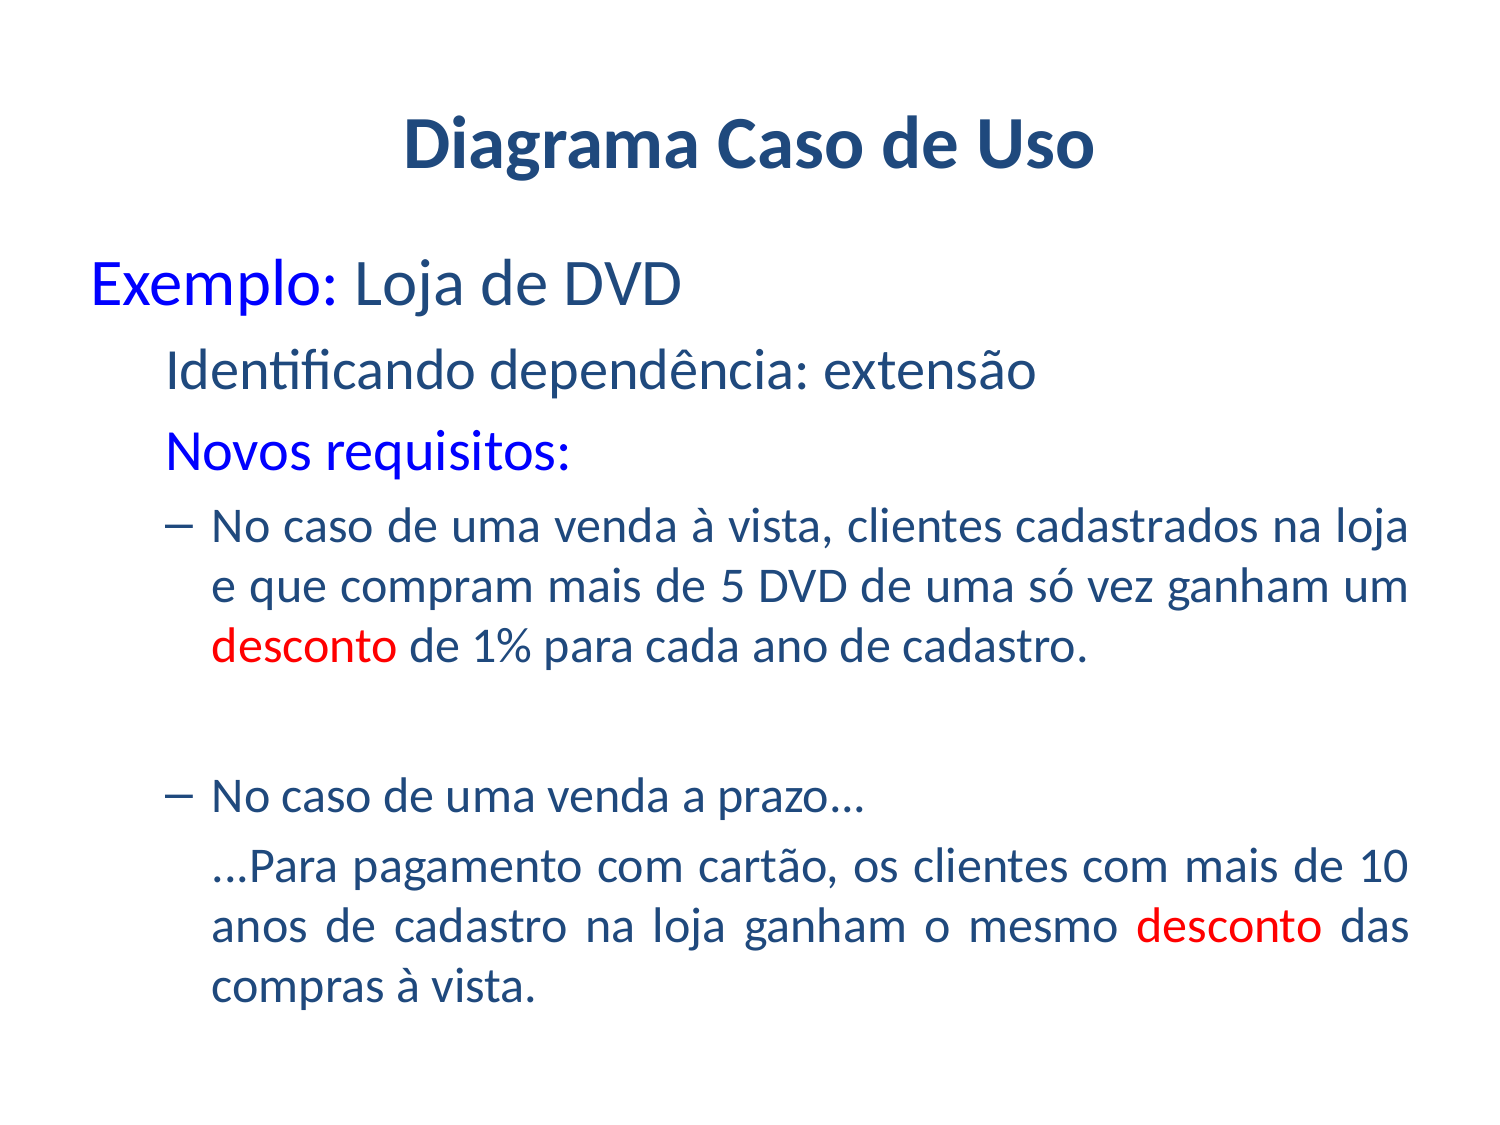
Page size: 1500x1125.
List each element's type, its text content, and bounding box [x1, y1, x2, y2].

list Exemplo: Loja de DVD Identificando dependência: extensão Novos requisitos: No caso de uma venda à vista, clientes cadastrados na loja e que compram mais de 5 DVD de uma só vez ganham um desconto de 1% para cada ano de cadastro. No caso de uma venda a prazo... ...Para pagamento com cartão, os clientes com mais de 10 anos de cadastro na loja ganham o mesmo desconto das compras à vista. [75, 231, 1425, 975]
title Diagrama Caso de Uso [75, 45, 1425, 231]
